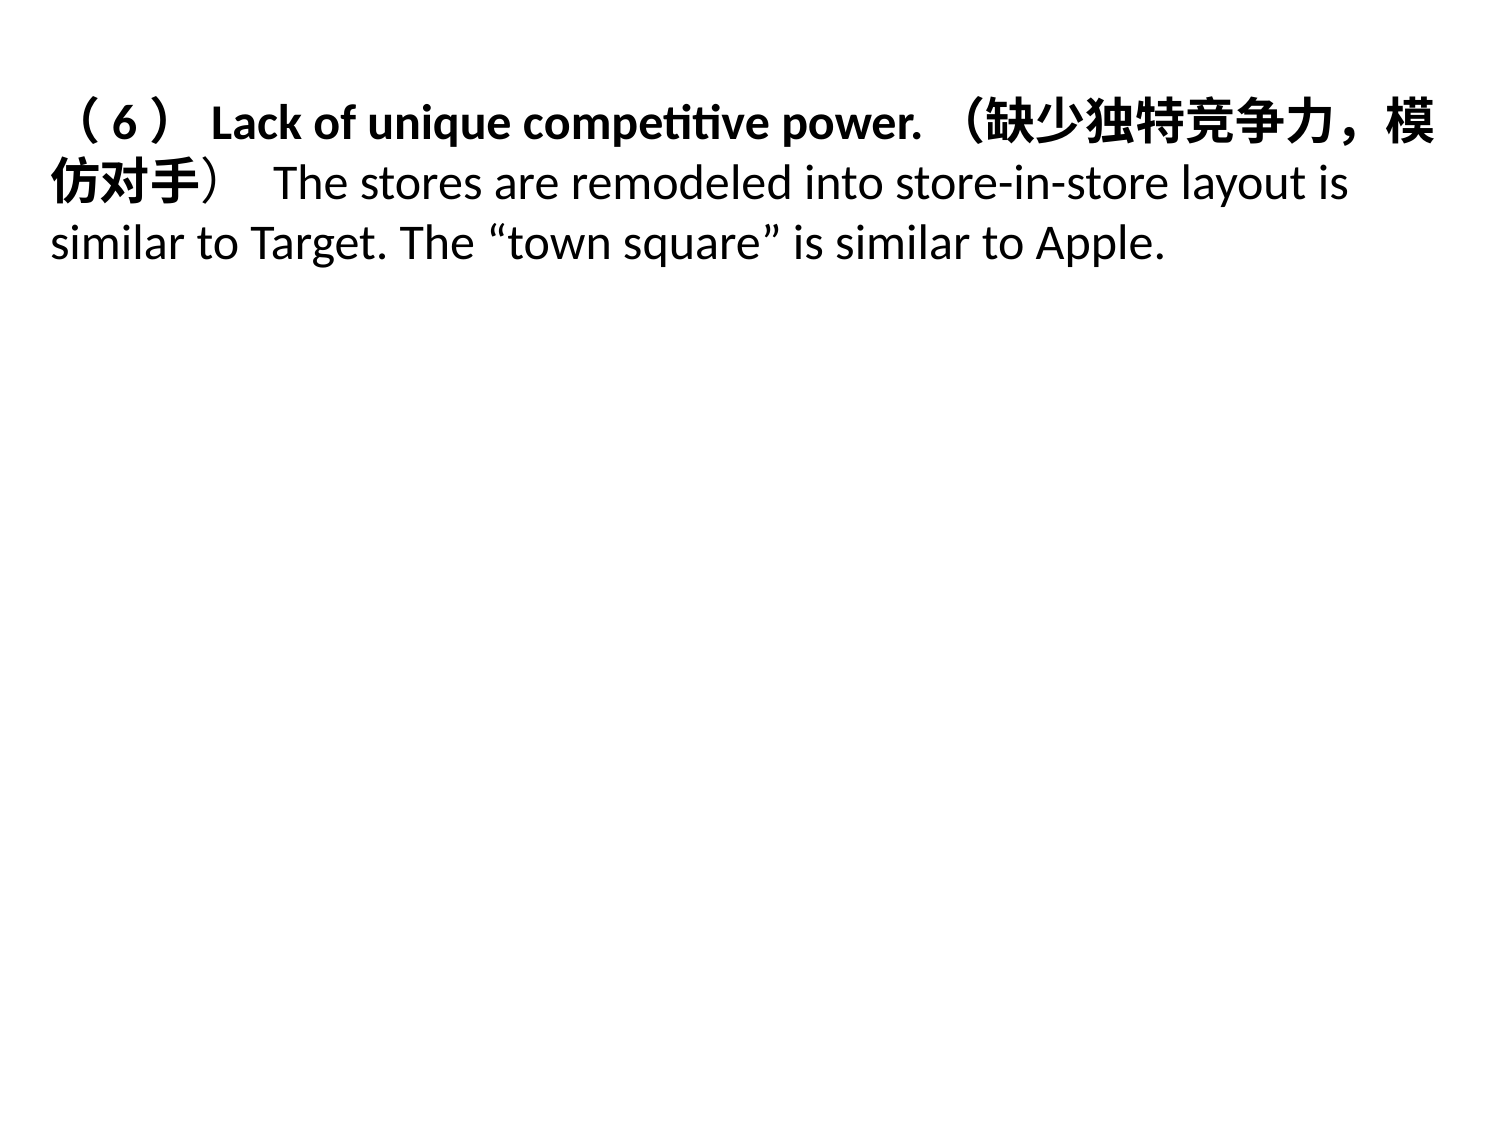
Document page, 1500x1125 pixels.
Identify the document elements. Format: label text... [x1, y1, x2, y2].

text_box （6）Lack of unique competitive power.（缺少独特竞争力，模仿对手） The stores are remodeled into store-in-store layout is similar to Target. The “town square” is similar to Apple. [35, 81, 1500, 277]
